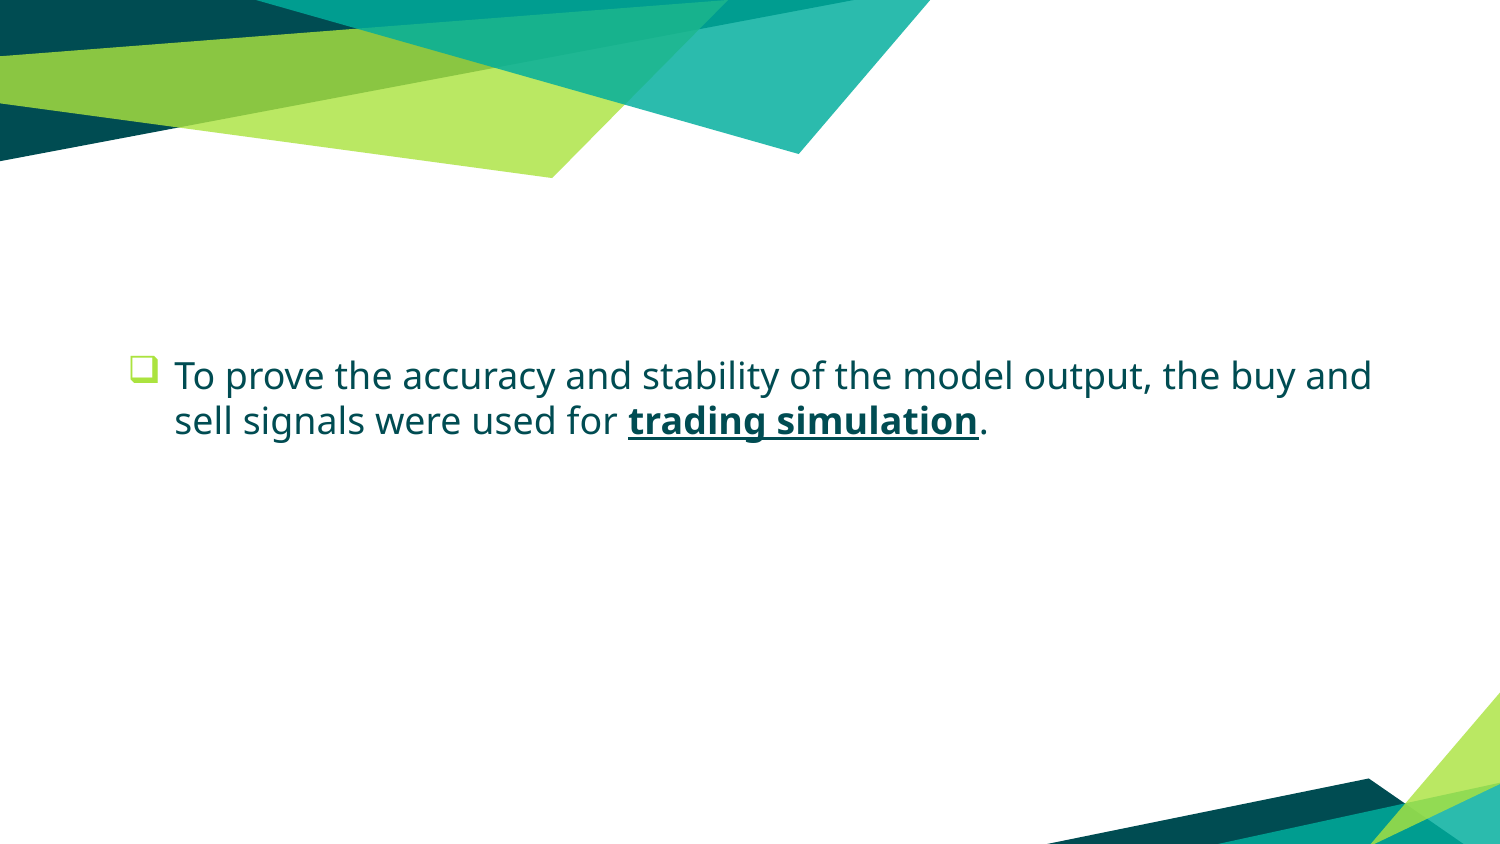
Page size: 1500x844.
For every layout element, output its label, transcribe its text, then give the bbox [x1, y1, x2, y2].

text_box To prove the accuracy and stability of the model output, the buy and sell signals were used for trading simulation. [112, 334, 1413, 547]
